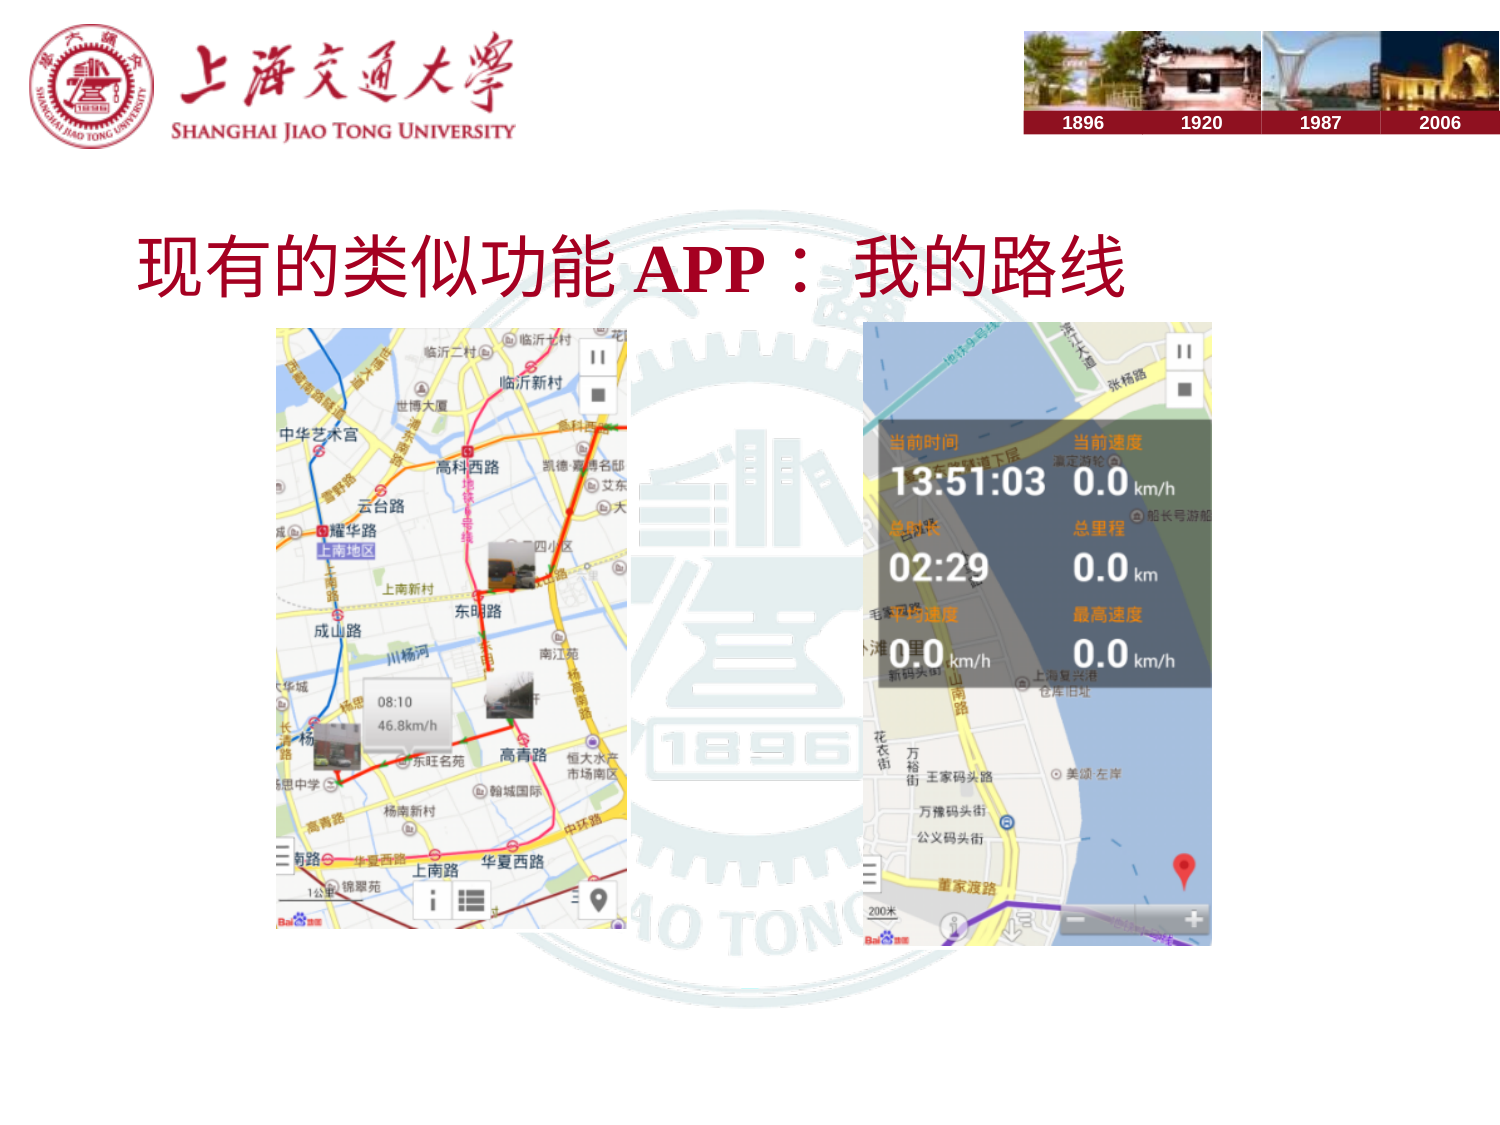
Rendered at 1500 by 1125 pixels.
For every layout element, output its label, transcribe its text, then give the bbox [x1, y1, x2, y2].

picture [1262, 31, 1499, 110]
title 现有的类似功能APP：我的路线 [126, 190, 1152, 315]
picture [29, 24, 154, 149]
picture [1024, 31, 1261, 110]
picture [171, 24, 516, 151]
picture [276, 315, 1212, 1009]
